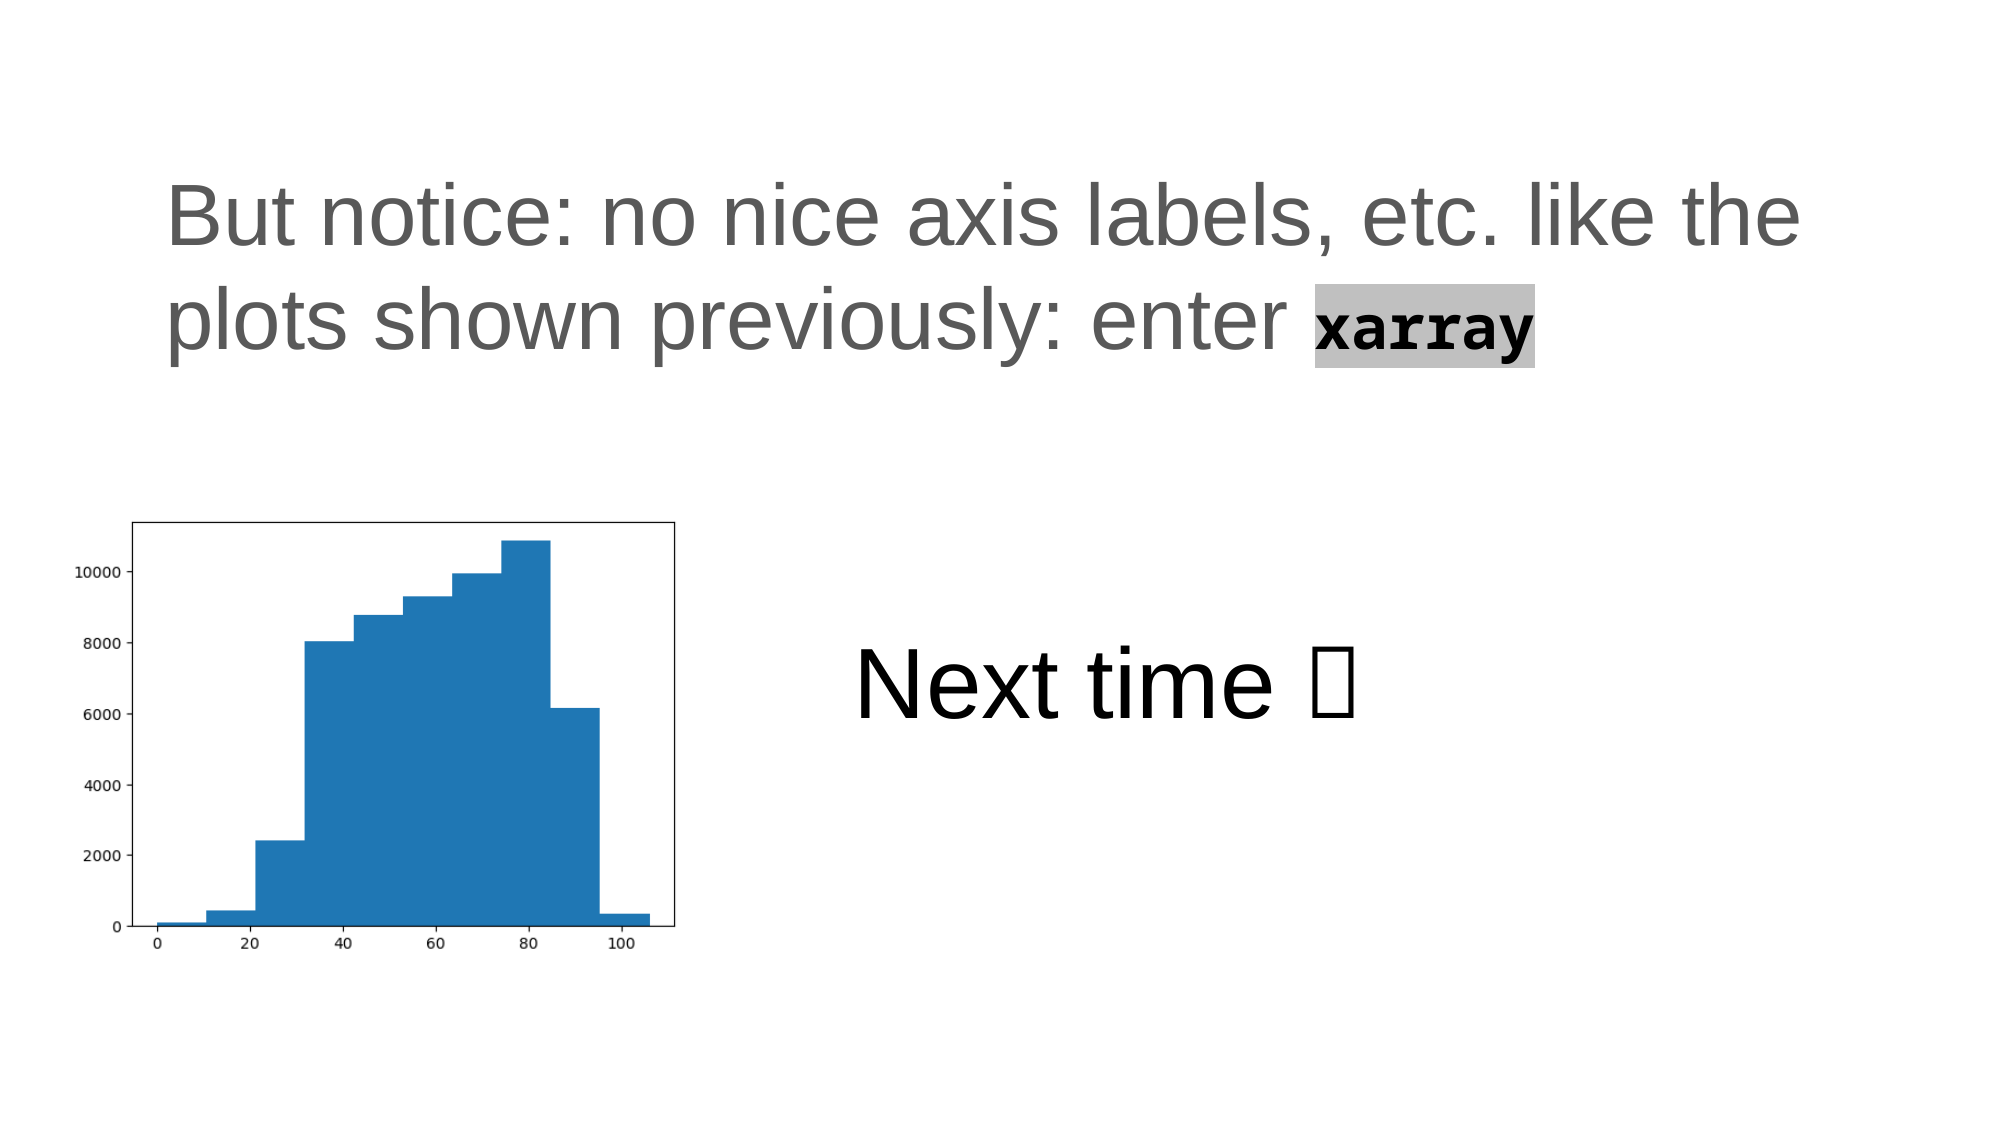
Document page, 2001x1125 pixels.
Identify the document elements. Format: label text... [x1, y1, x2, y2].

title But notice: no nice axis labels, etc. like the plots shown previously: enter xarray [150, 149, 1875, 375]
text_box Next time  [839, 611, 1379, 746]
picture [62, 511, 685, 963]
